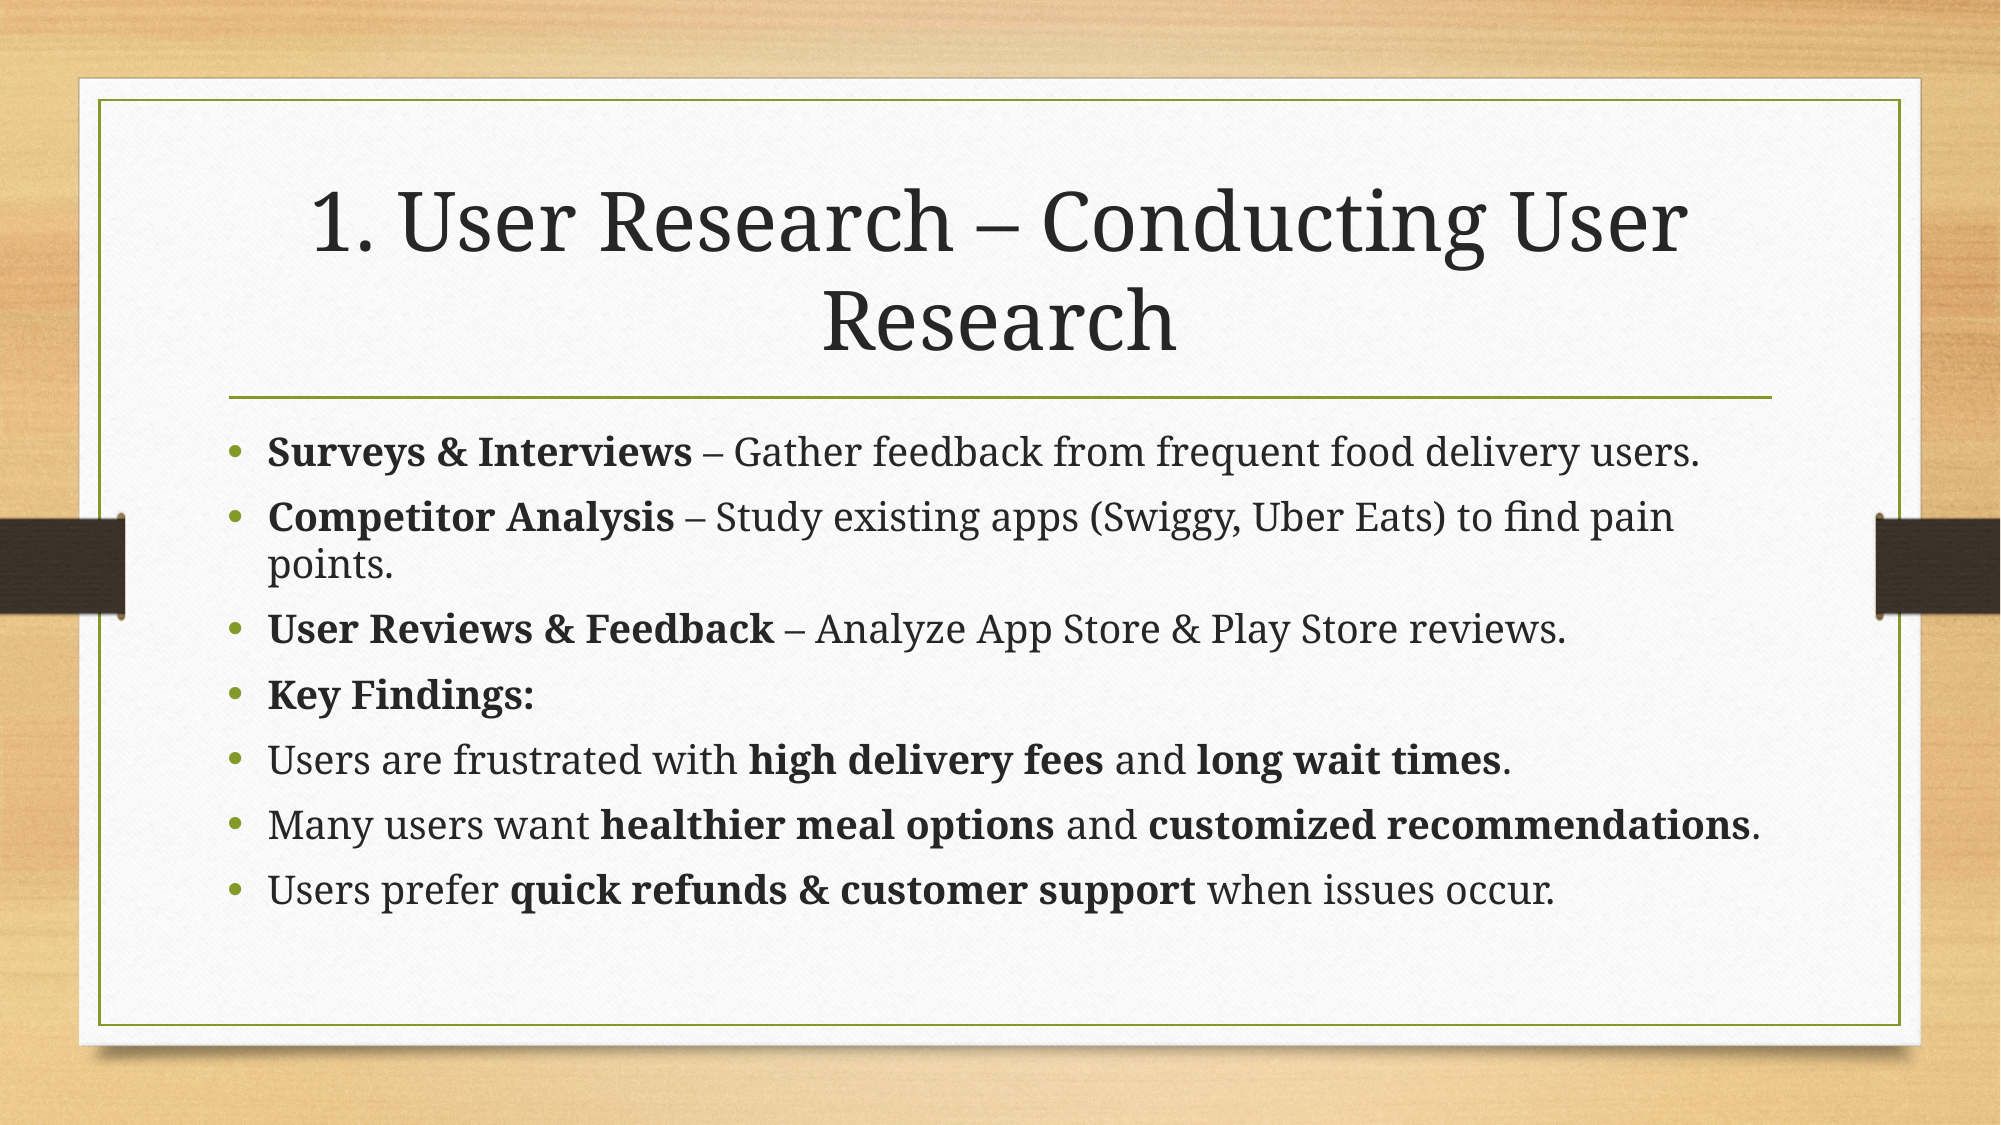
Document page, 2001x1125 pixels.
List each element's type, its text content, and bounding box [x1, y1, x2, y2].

picture [0, 0, 2001, 1125]
title 1. User Research – Conducting User Research [212, 161, 1788, 375]
list Surveys & Interviews – Gather feedback from frequent food delivery users. Competitor Analysis – Study existing apps (Swiggy, Uber Eats) to find pain points. User Reviews & Feedback – Analyze App Store & Play Store reviews. Key Findings: Users are frustrated with high delivery fees and long wait times. Many users want healthier meal options and customized recommendations. Users prefer quick refunds & customer support when issues occur. [212, 419, 1788, 964]
